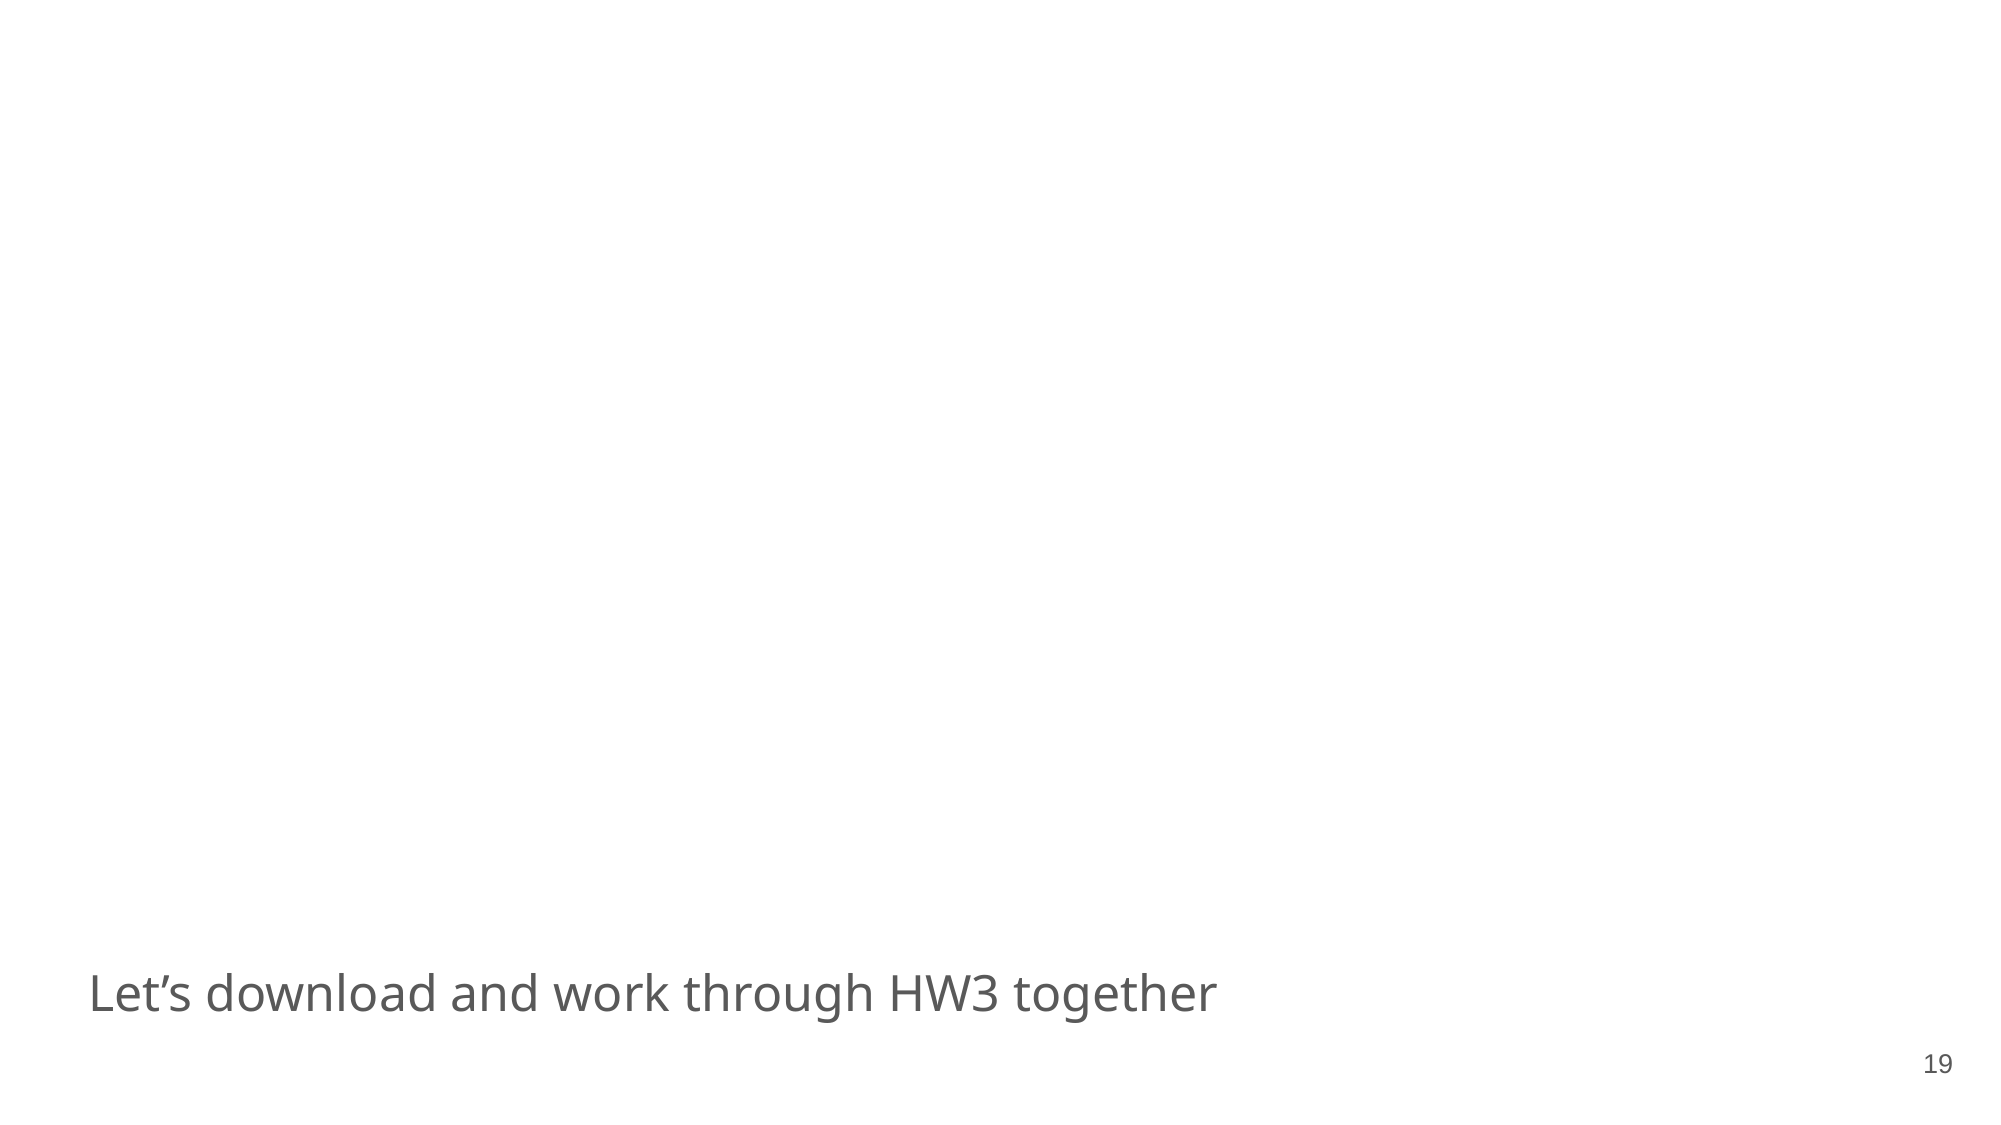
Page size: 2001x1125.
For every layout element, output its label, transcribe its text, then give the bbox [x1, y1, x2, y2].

list Let’s download and work through HW3 together [68, 925, 1381, 1058]
slide_number ‹#› [1853, 1019, 1974, 1106]
